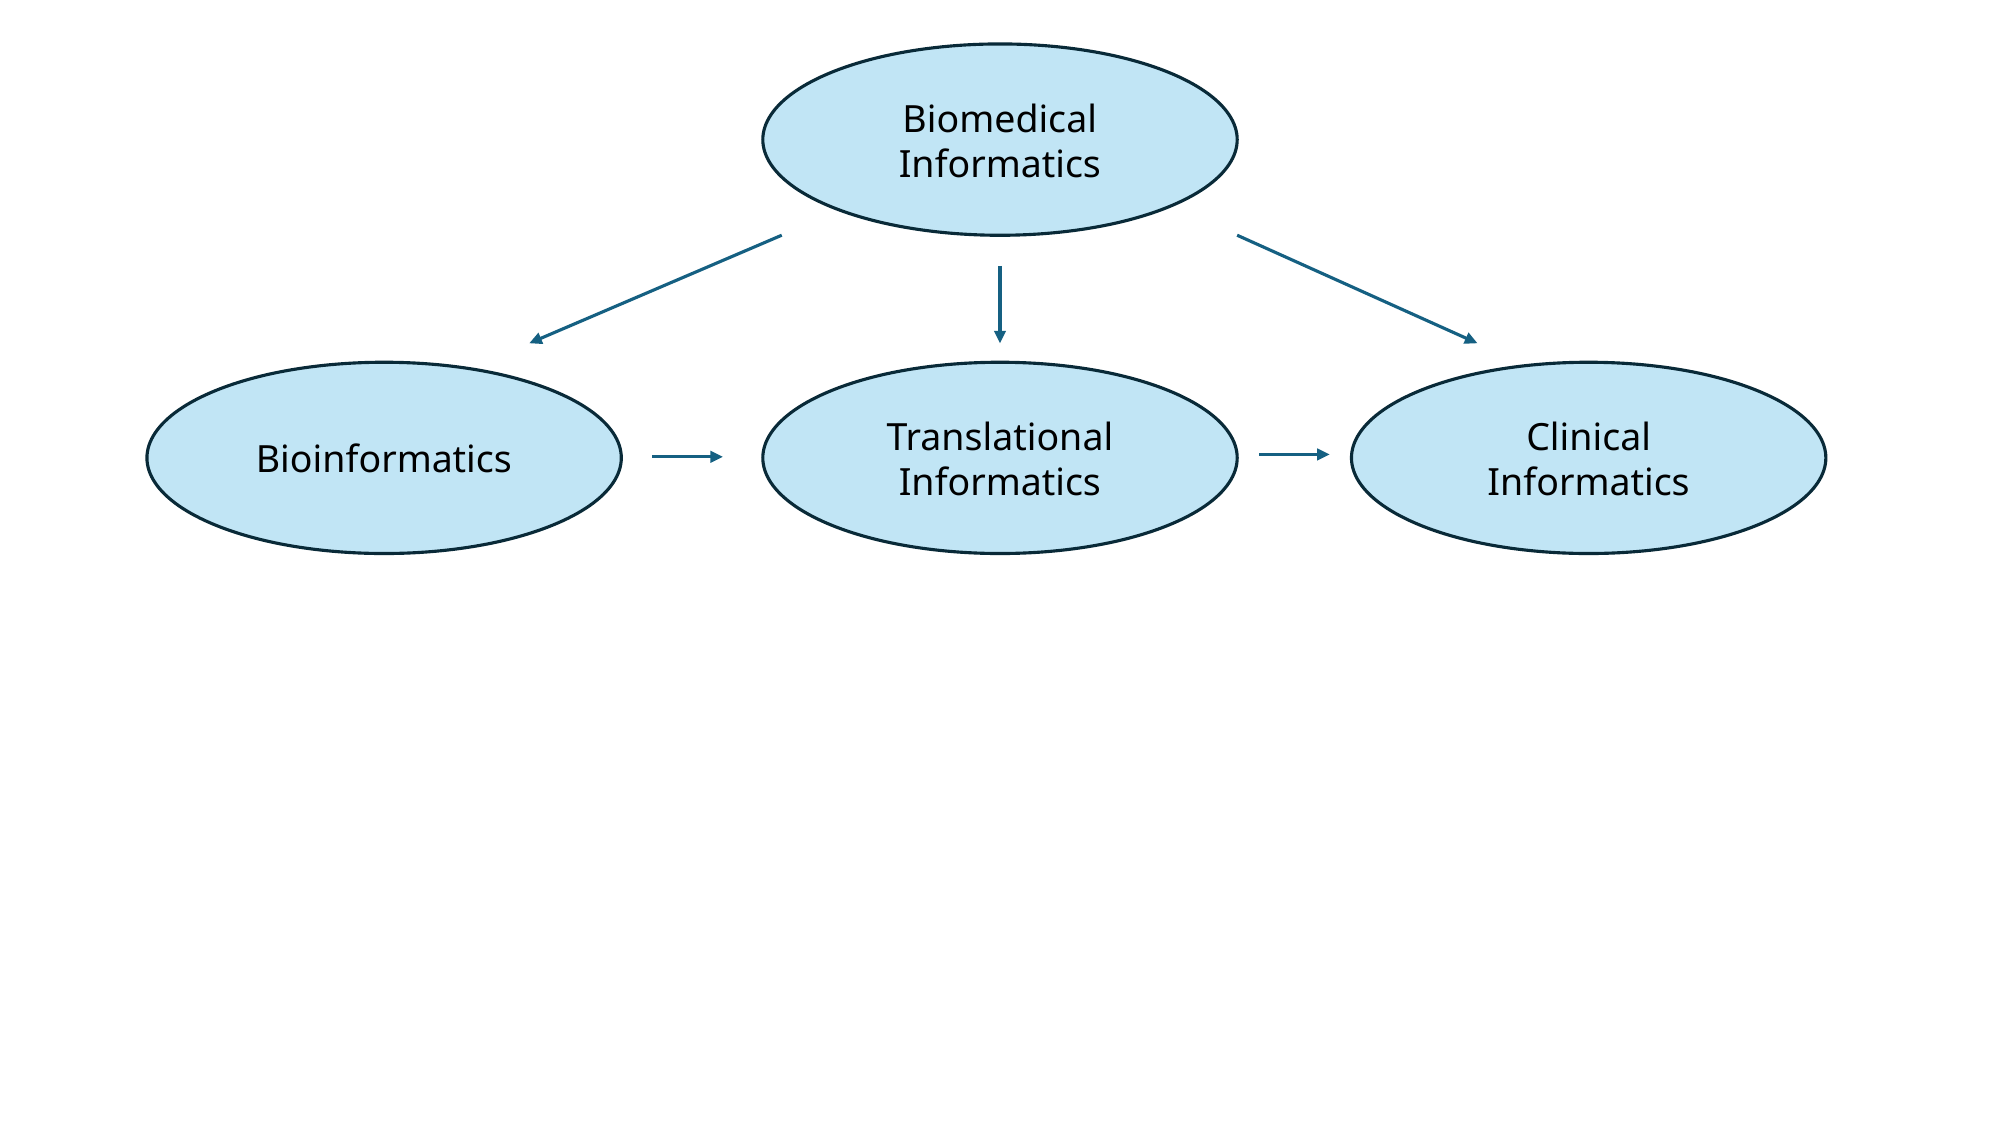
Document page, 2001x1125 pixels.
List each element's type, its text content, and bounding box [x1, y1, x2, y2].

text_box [1236, 234, 1478, 344]
text_box Translational Informatics [761, 360, 1239, 556]
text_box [528, 234, 783, 344]
text_box Clinical Informatics [1349, 360, 1828, 556]
text_box Biomedical Informatics [761, 42, 1239, 237]
text_box Bioinformatics [145, 360, 623, 556]
